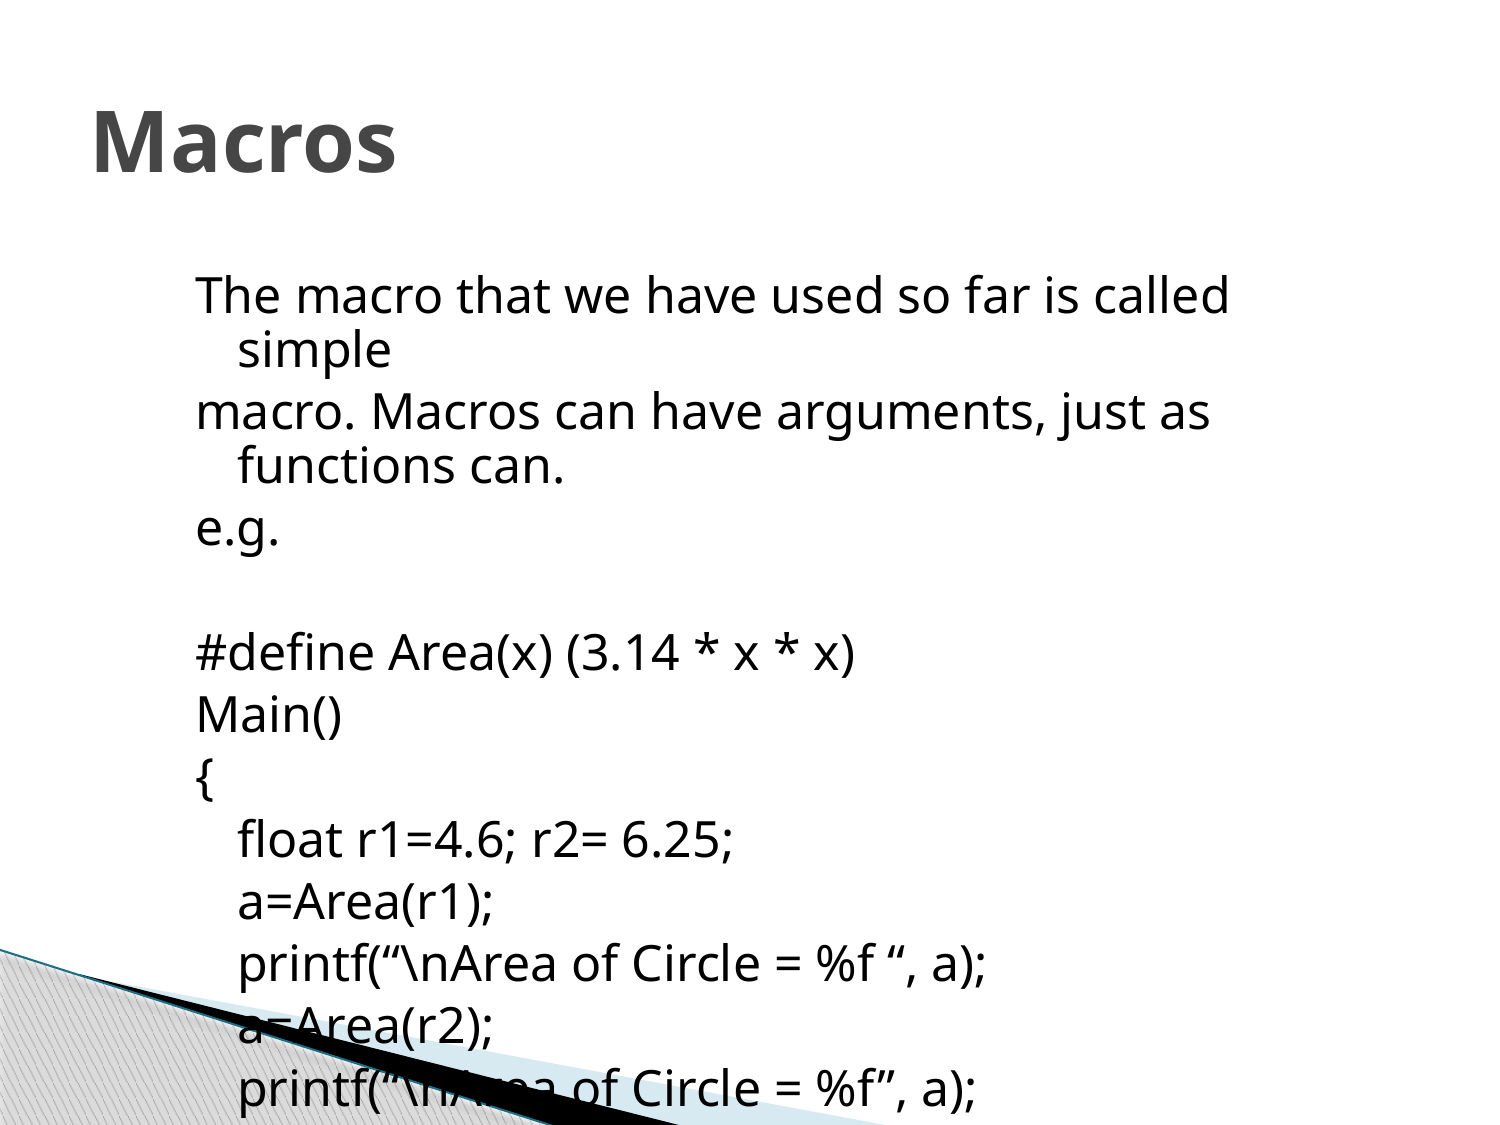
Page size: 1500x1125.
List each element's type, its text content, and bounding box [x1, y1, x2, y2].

list The macro that we have used so far is called simple macro. Macros can have arguments, just as functions can. e.g. #define Area(x) (3.14 * x * x) Main() { float r1=4.6; r2= 6.25; a=Area(r1); printf(“\nArea of Circle = %f “, a); a=Area(r2); printf(“\nArea of Circle = %f”, a); } [162, 262, 1363, 1125]
title Macros [75, 45, 1425, 233]
